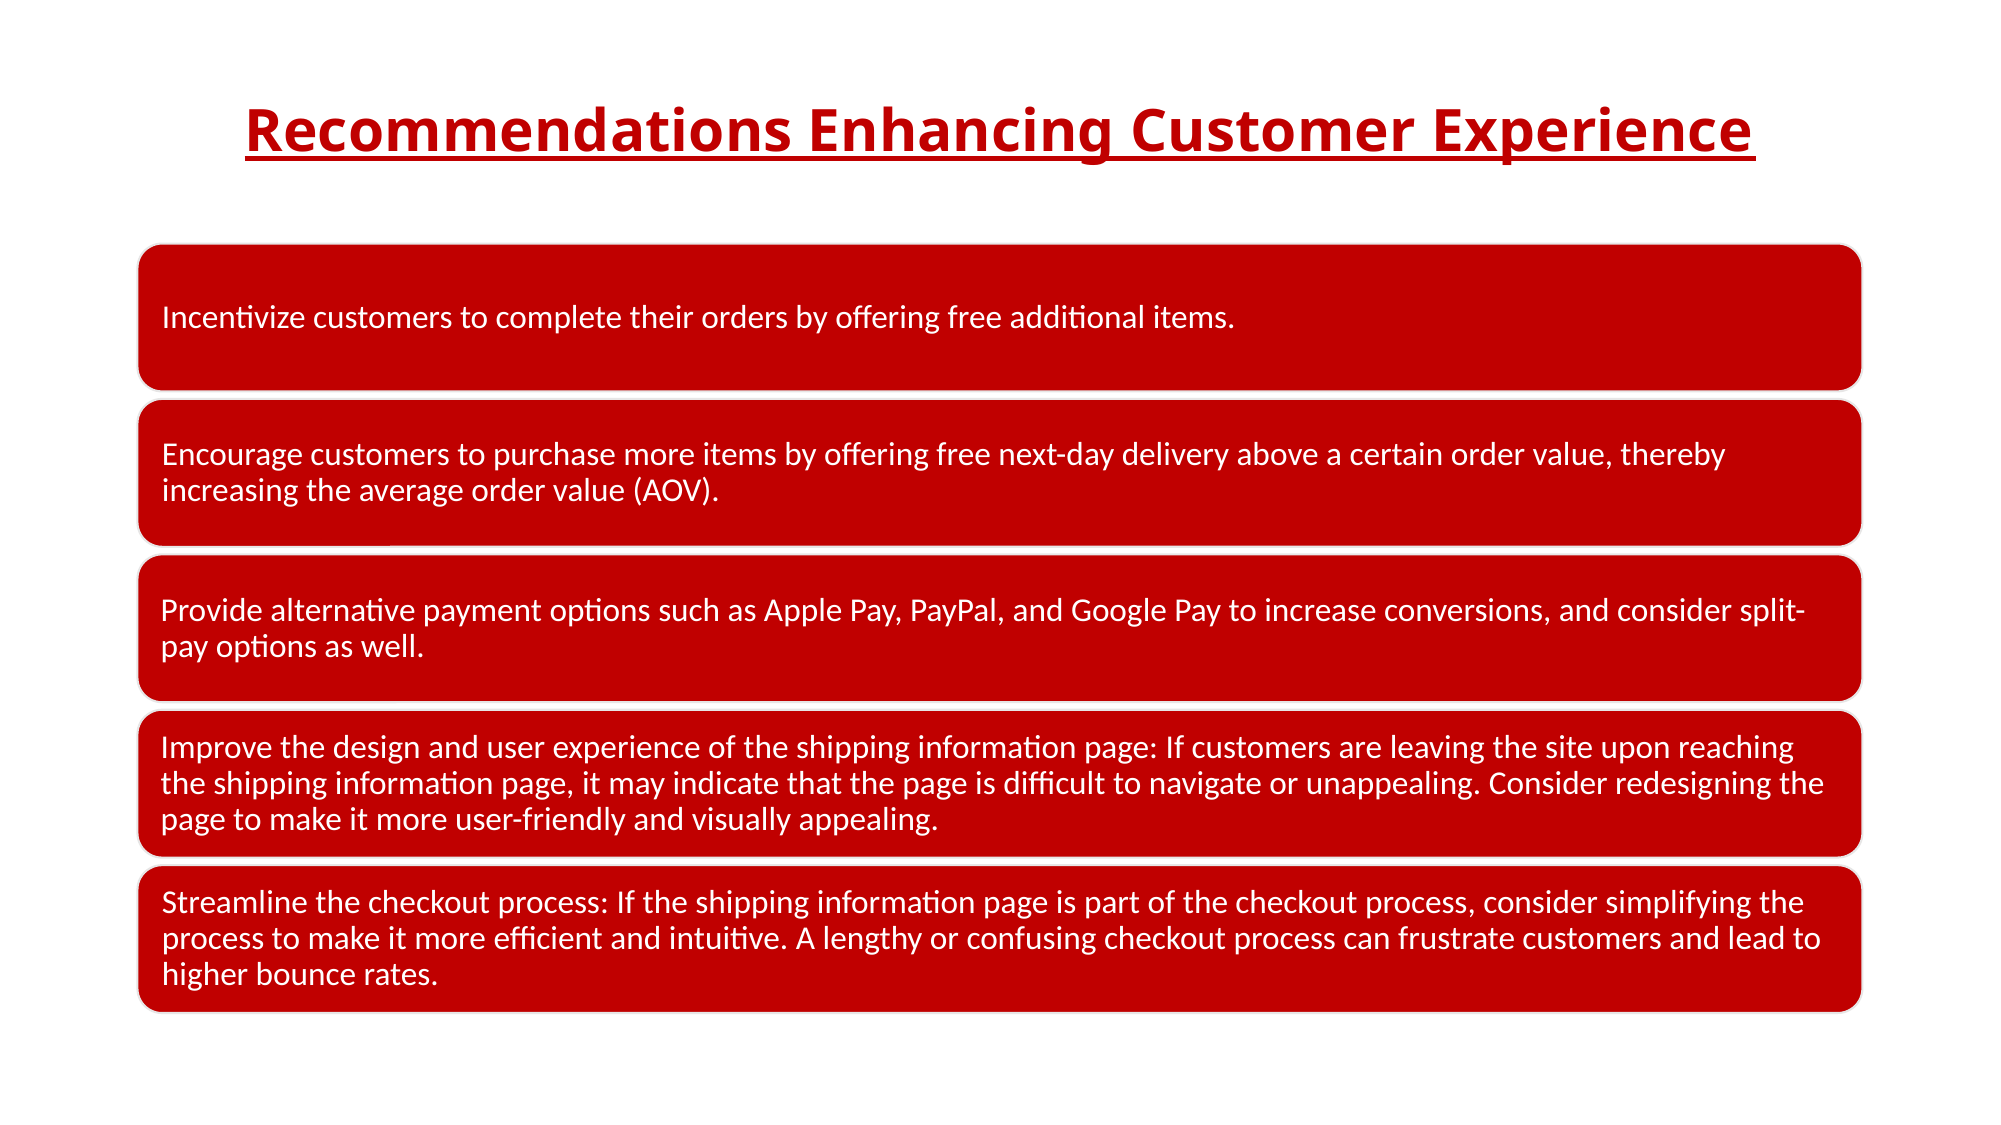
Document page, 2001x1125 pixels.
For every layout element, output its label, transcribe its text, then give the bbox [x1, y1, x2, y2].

text_box [0, 0, 2000, 1125]
title Recommendations Enhancing Customer Experience [137, 92, 1863, 243]
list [137, 243, 1863, 1014]
